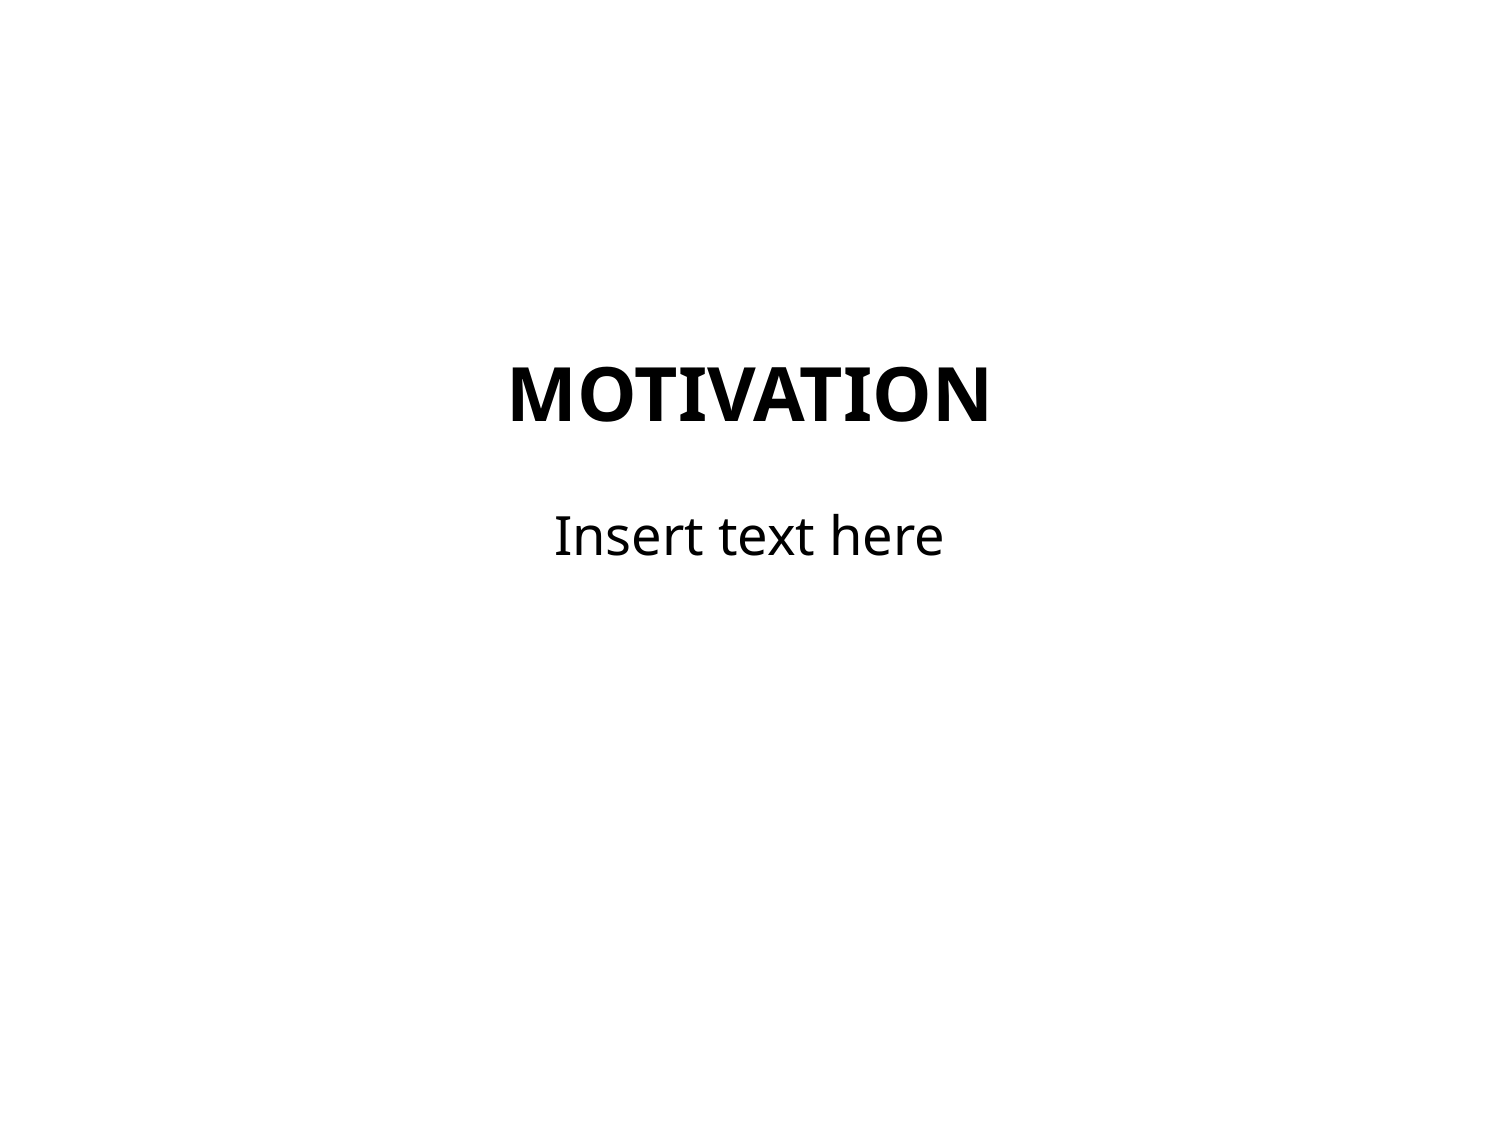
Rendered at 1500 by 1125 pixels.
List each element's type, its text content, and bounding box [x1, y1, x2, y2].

text_box MOTIVATION Insert text here [0, 339, 1500, 574]
